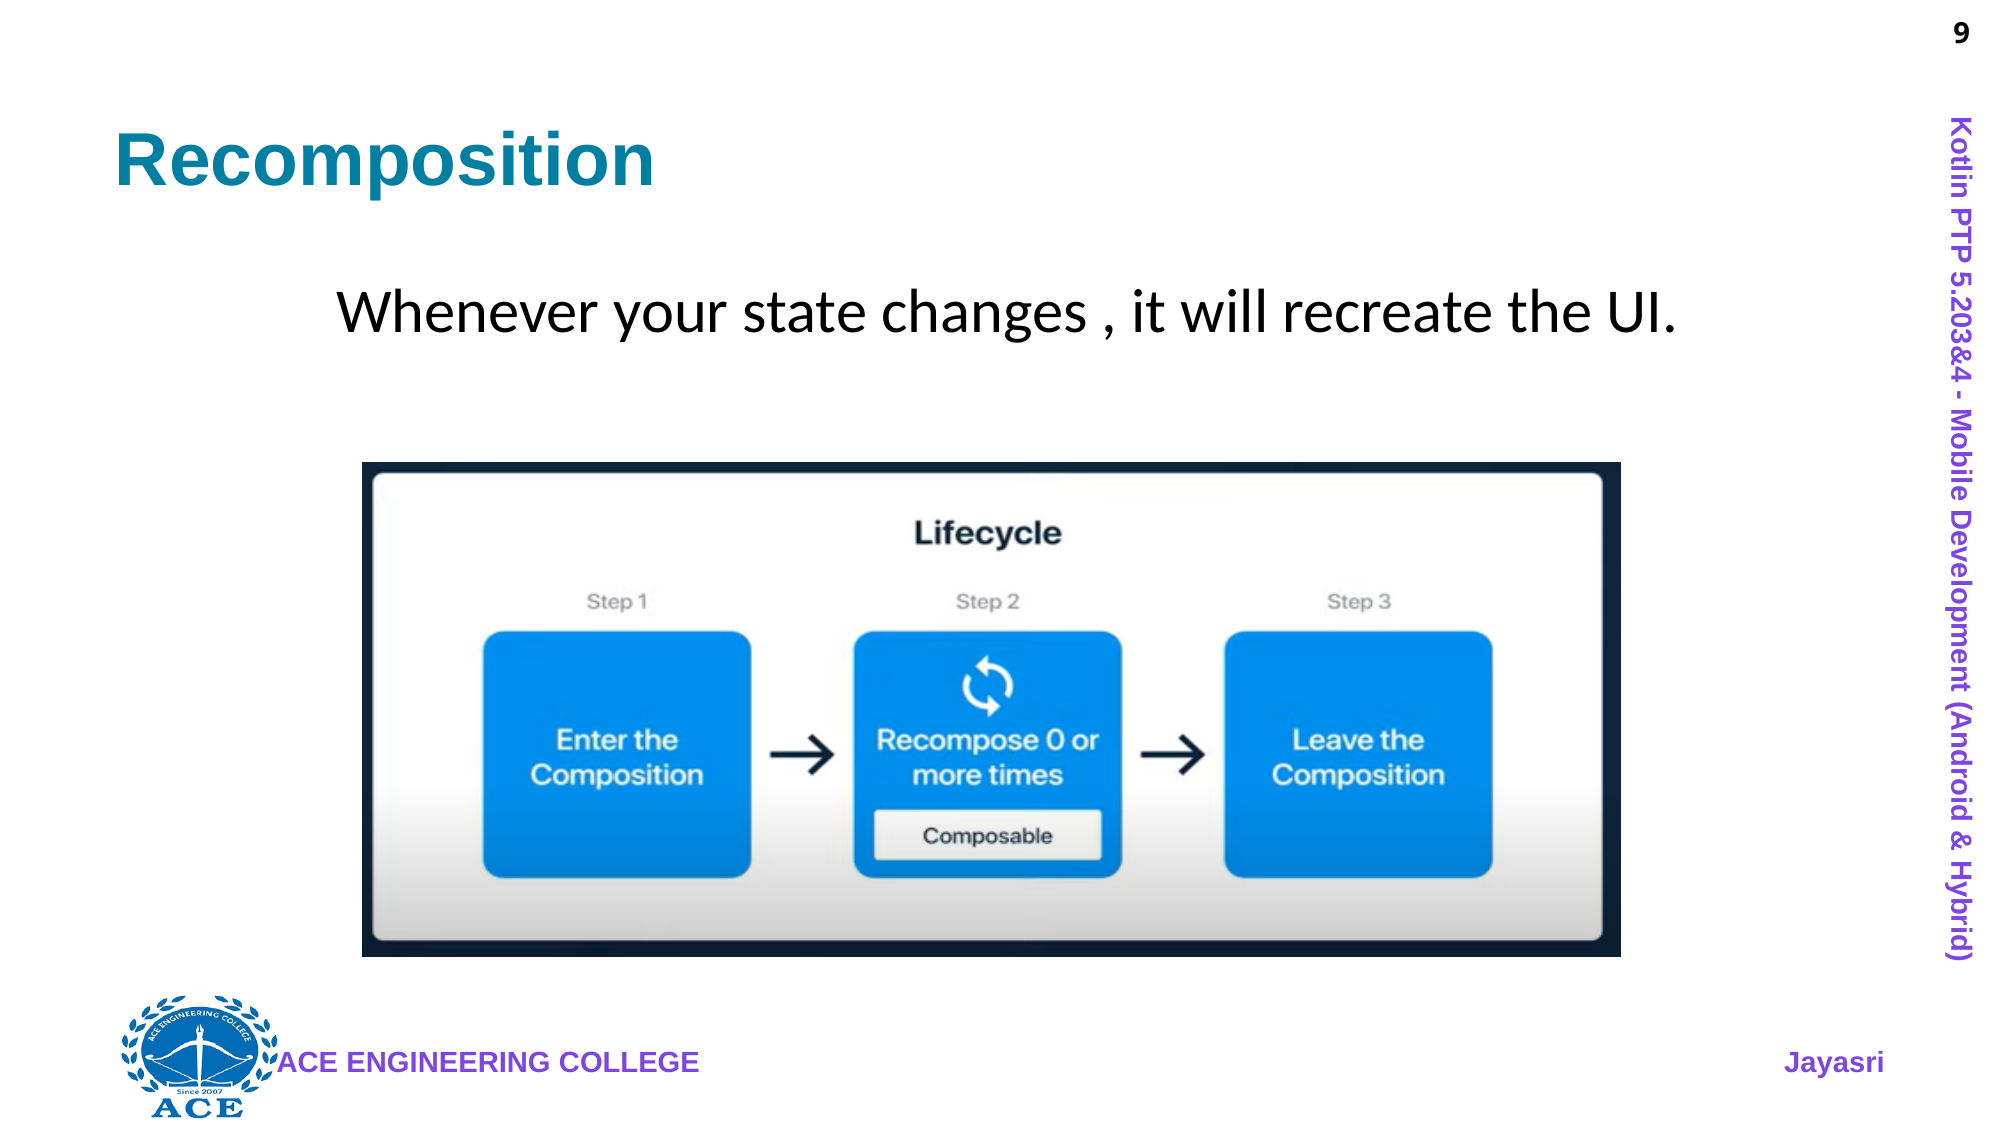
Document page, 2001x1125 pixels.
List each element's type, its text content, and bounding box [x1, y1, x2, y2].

picture [362, 462, 1621, 957]
picture [101, 975, 303, 1125]
title Recomposition [99, 35, 1900, 216]
text_box Whenever your state changes , it will recreate the UI. [321, 262, 1695, 353]
